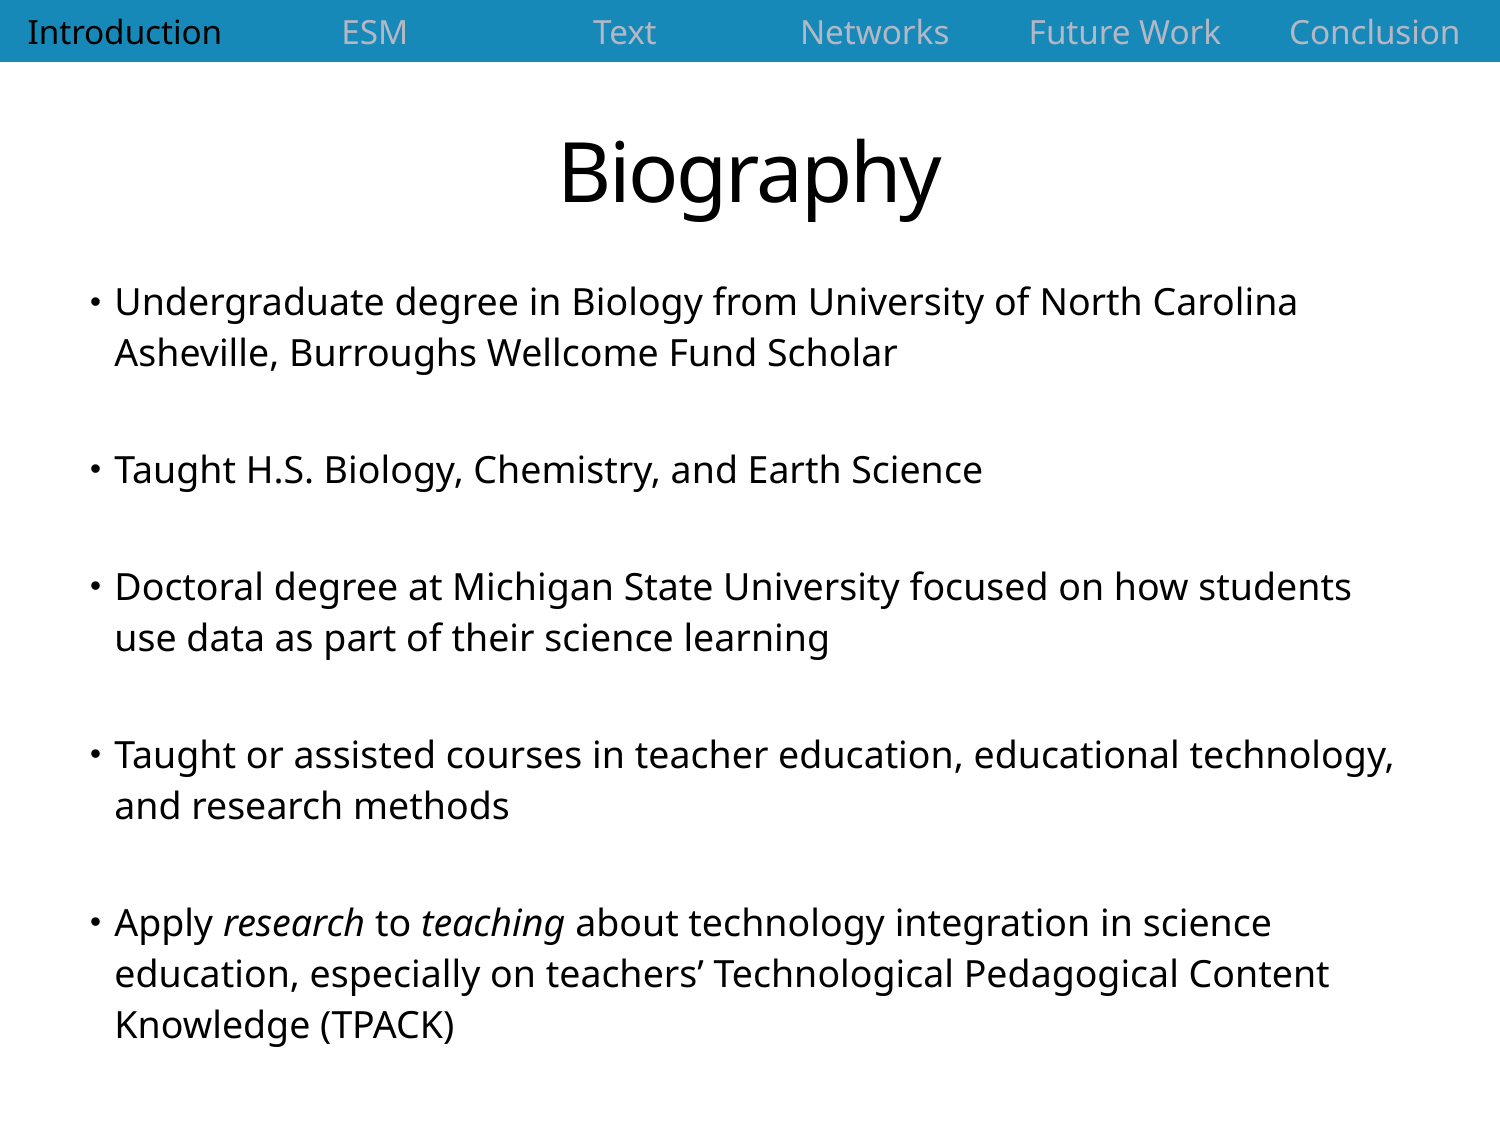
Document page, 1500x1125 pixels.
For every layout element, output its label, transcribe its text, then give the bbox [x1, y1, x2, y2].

title Biography [75, 87, 1425, 250]
table_header Introduction [0, 0, 250, 62]
table_header ESM [250, 0, 500, 62]
table_header Text [500, 0, 750, 62]
table_header Conclusion [1250, 0, 1500, 62]
list Undergraduate degree in Biology from University of North Carolina Asheville, Burroughs Wellcome Fund Scholar Taught H.S. Biology, Chemistry, and Earth Science Doctoral degree at Michigan State University focused on how students use data as part of their science learning Taught or assisted courses in teacher education, educational technology, and research methods Apply research to teaching about technology integration in science education, especially on teachers’ Technological Pedagogical Content Knowledge (TPACK) [75, 262, 1425, 1063]
table_header Networks [750, 0, 1000, 62]
table_header Future Work [1000, 0, 1250, 62]
